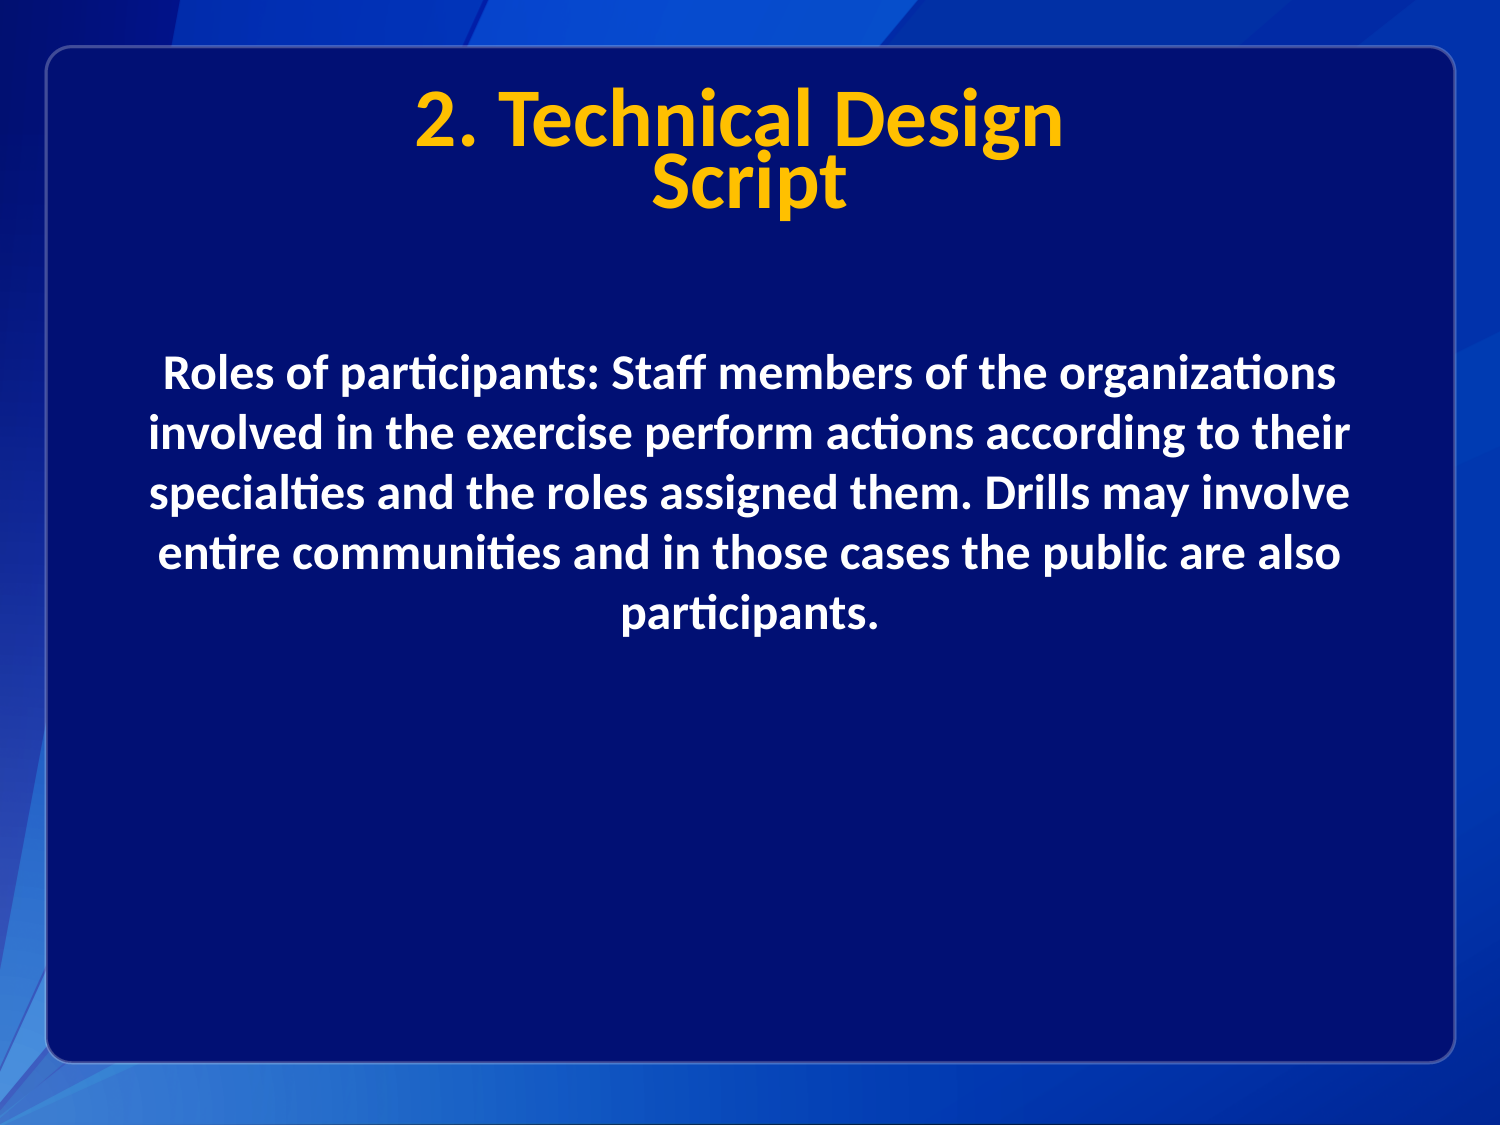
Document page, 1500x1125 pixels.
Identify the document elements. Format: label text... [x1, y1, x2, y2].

list Roles of participants: Staff members of the organizations involved in the exercise perform actions according to their specialties and the roles assigned them. Drills may involve entire communities and in those cases the public are also participants. [75, 262, 1425, 950]
title 2. Technical Design Script [75, 45, 1425, 233]
picture [0, 0, 1500, 1125]
